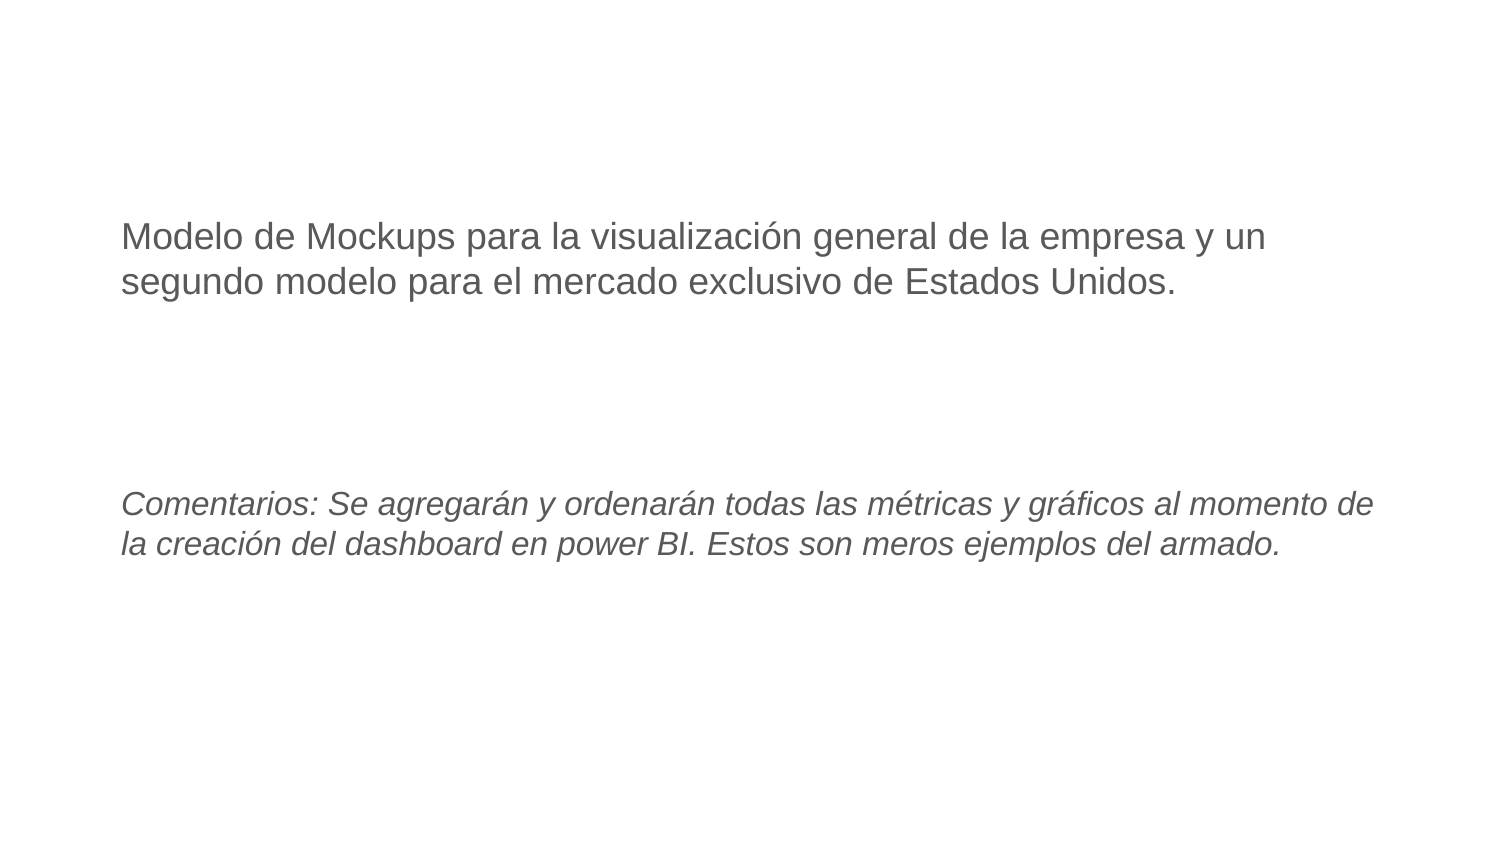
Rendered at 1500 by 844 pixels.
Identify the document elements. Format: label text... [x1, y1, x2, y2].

text_box Modelo de Mockups para la visualización general de la empresa y un segundo modelo para el mercado exclusivo de Estados Unidos. Comentarios: Se agregarán y ordenarán todas las métricas y gráficos al momento de la creación del dashboard en power BI. Estos son meros ejemplos del armado. [106, 197, 1414, 676]
